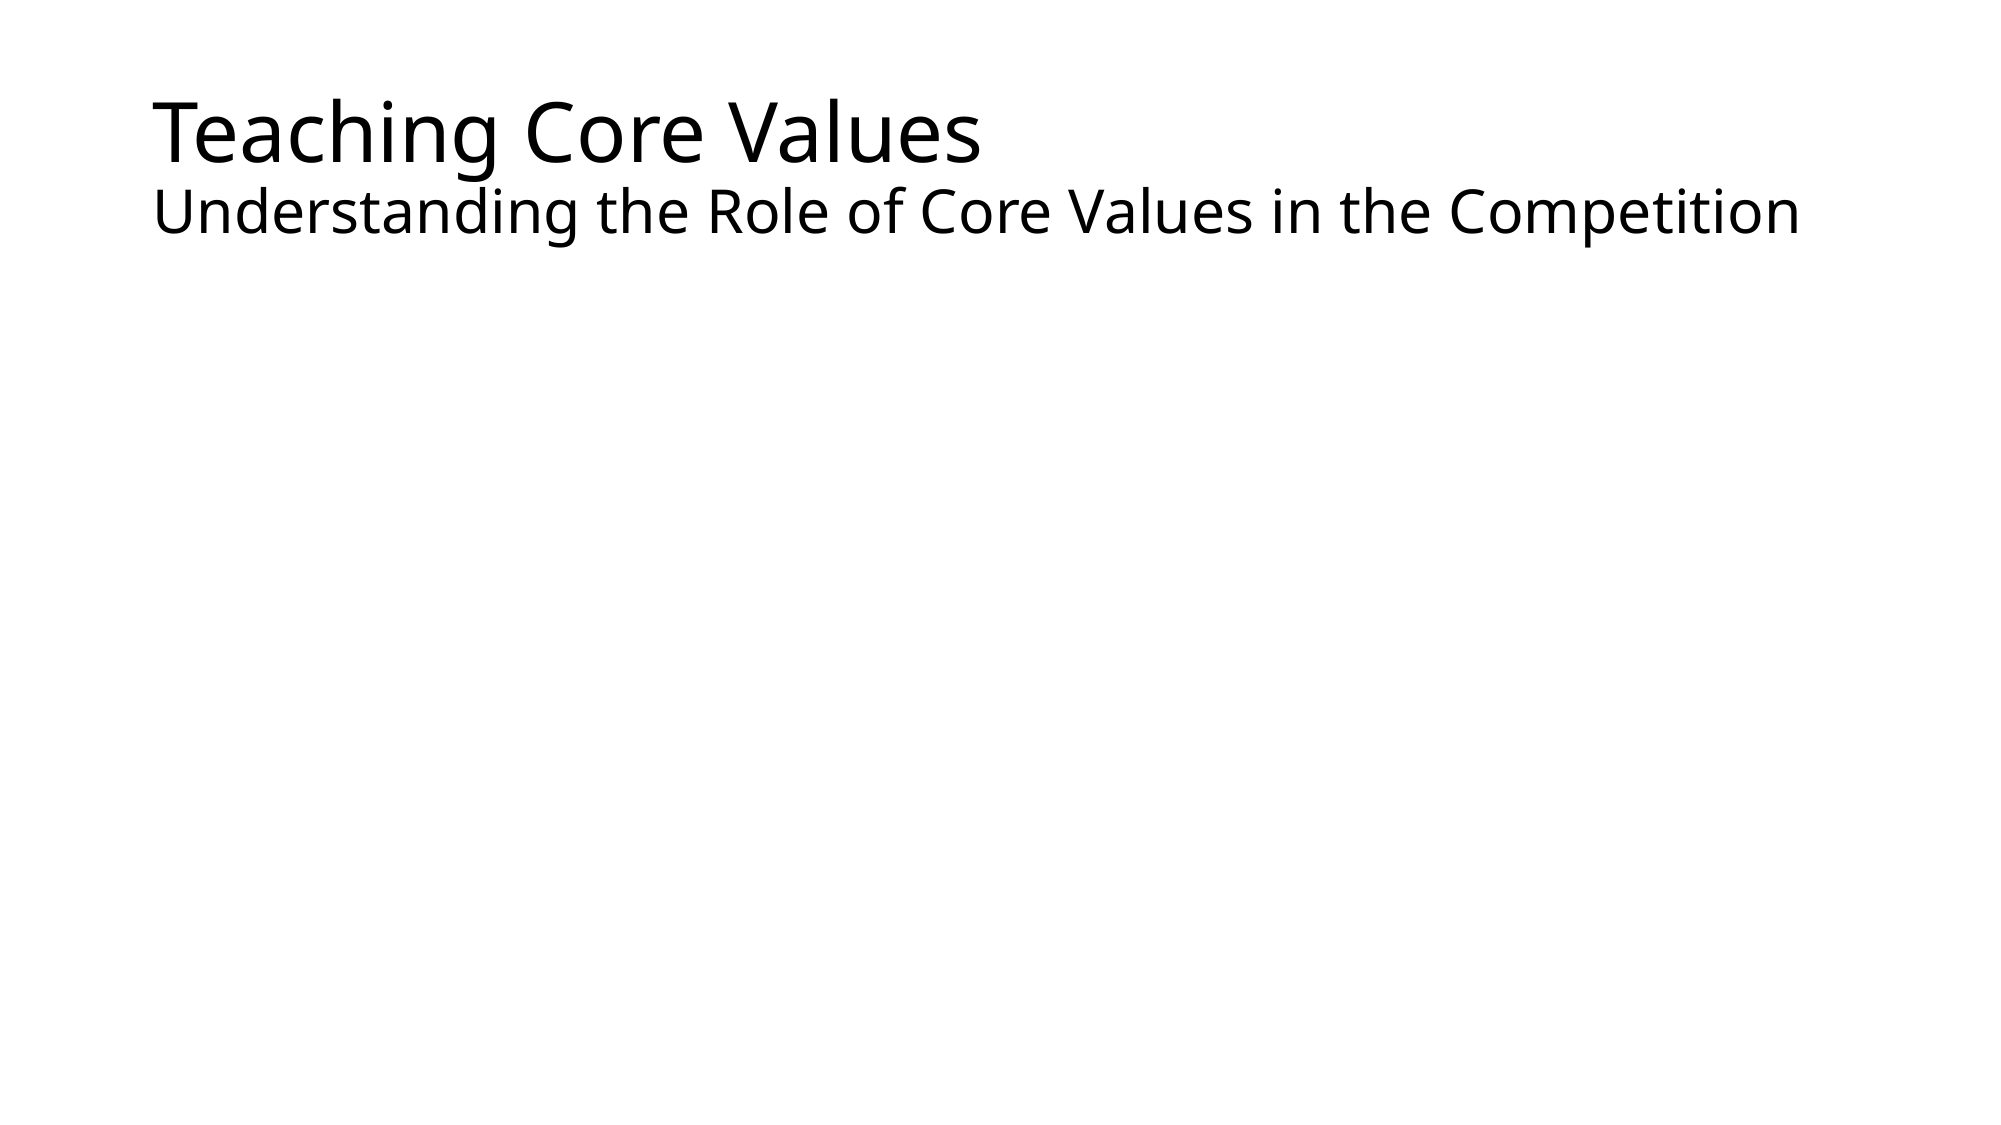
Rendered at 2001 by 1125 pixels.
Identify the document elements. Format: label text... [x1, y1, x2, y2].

title Teaching Core Values Understanding the Role of Core Values in the Competition [137, 59, 1863, 278]
